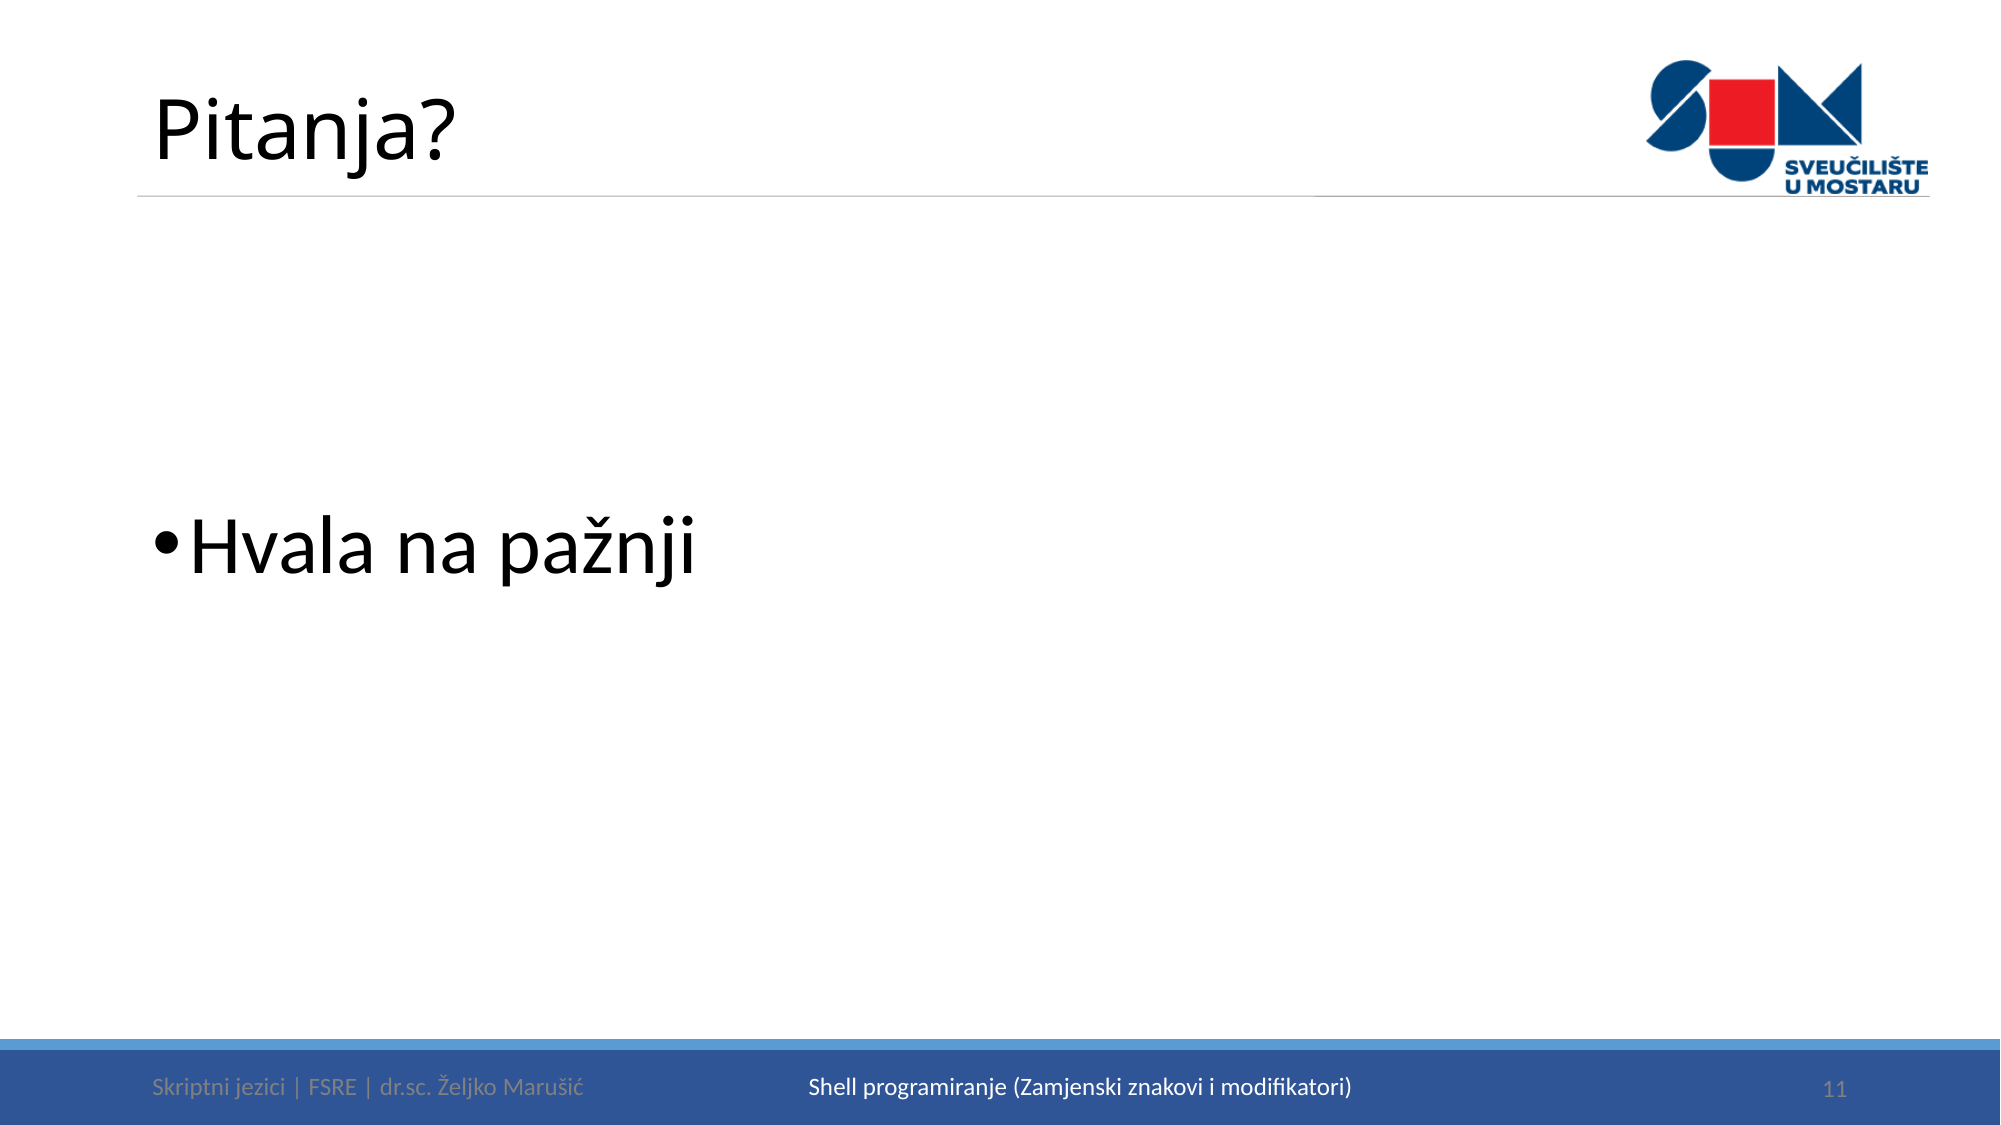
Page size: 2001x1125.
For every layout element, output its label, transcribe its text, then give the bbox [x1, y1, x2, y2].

slide_number 11 [1677, 1057, 1863, 1117]
footer Skriptni jezici | FSRE | dr.sc. Željko Marušić [137, 1055, 678, 1116]
title Pitanja? [137, 59, 1647, 206]
picture [1647, 60, 1928, 194]
list Hvala na pažnji [137, 262, 1863, 1014]
